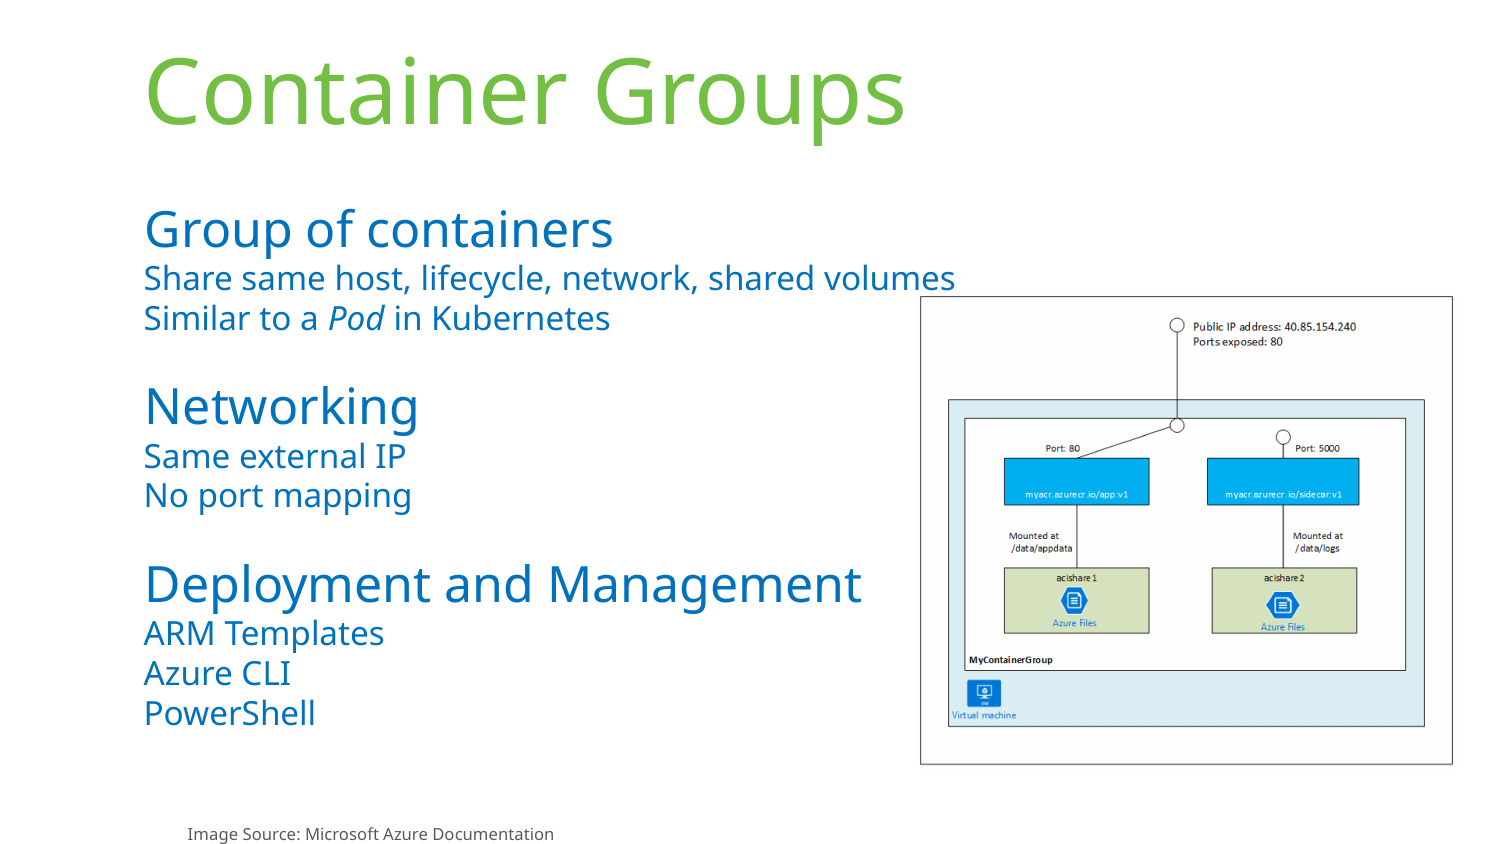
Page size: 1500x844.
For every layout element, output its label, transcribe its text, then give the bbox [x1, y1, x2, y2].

list Group of containers Share same host, lifecycle, network, shared volumes Similar to a Pod in Kubernetes Networking Same external IP No port mapping Deployment and Management ARM Templates Azure CLI PowerShell [143, 197, 1459, 844]
title Container Groups [143, 32, 1459, 144]
picture [916, 292, 1459, 771]
list Image Source: Microsoft Azure Documentation [187, 783, 1459, 844]
